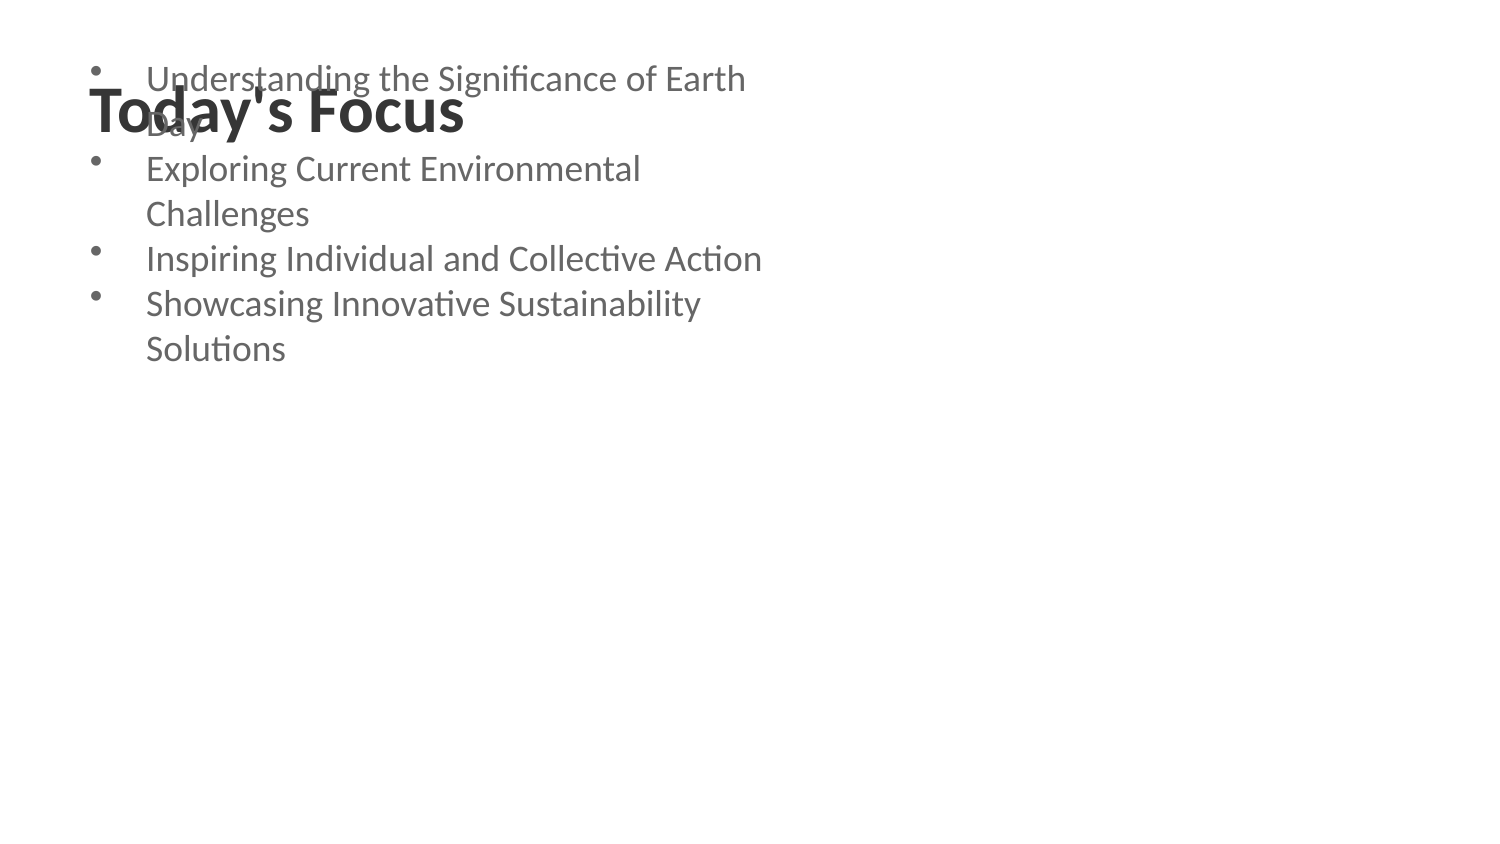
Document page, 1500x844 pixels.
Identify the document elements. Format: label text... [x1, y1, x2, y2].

text_box Today's Focus [74, 42, 1425, 169]
